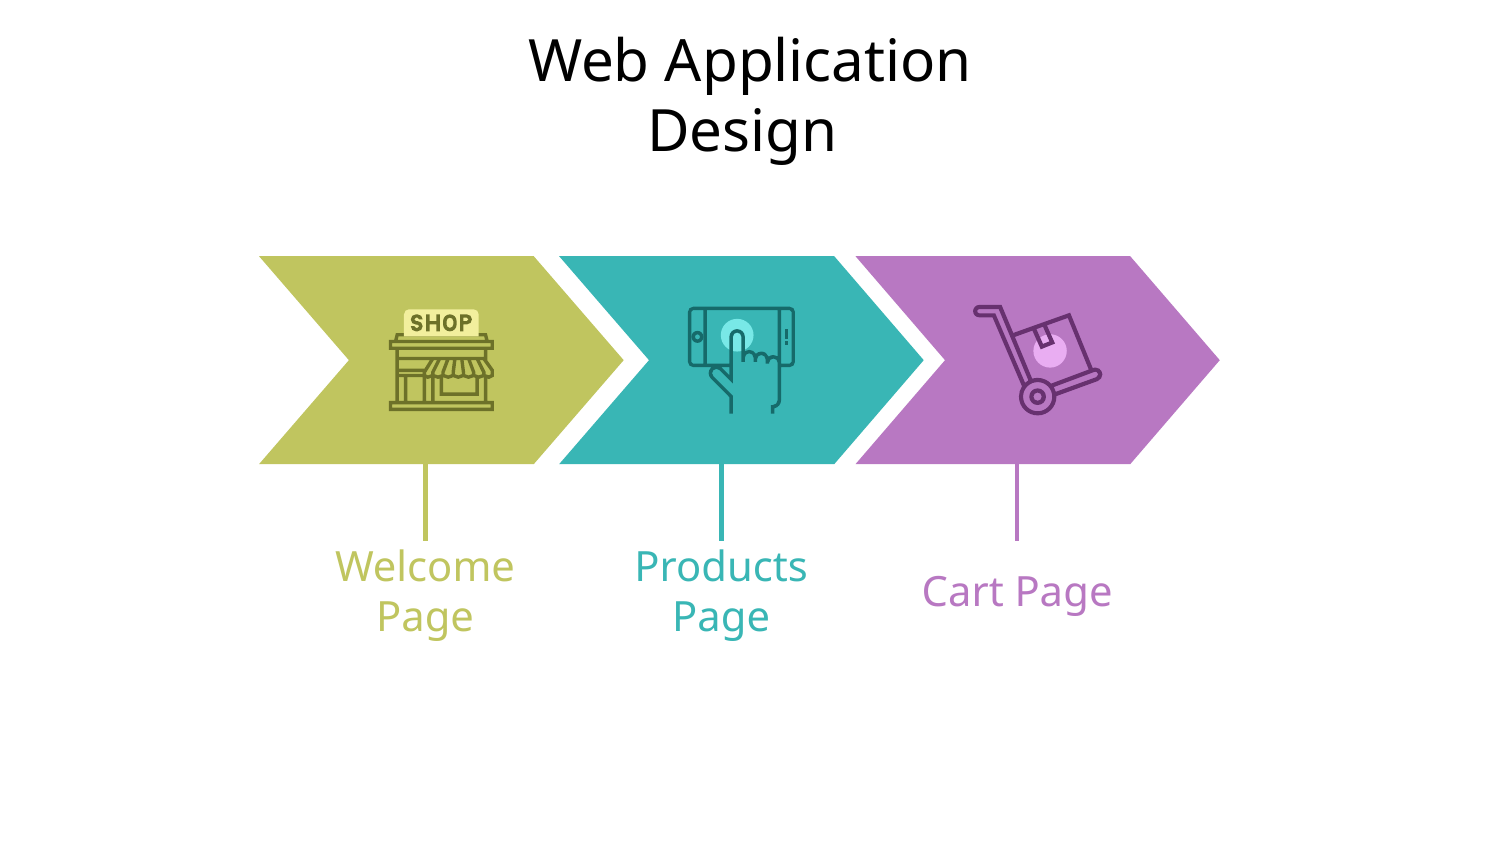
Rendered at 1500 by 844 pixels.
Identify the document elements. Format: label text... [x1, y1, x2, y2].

text_box [259, 256, 624, 465]
text_box [559, 256, 924, 465]
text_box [972, 304, 1103, 416]
text_box [855, 256, 1220, 465]
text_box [687, 306, 796, 415]
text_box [388, 309, 495, 412]
text_box Welcome Page [282, 569, 568, 610]
text_box Products Page [582, 569, 860, 610]
title Web Application Design [412, 67, 1088, 120]
text_box Cart Page [878, 569, 1156, 610]
